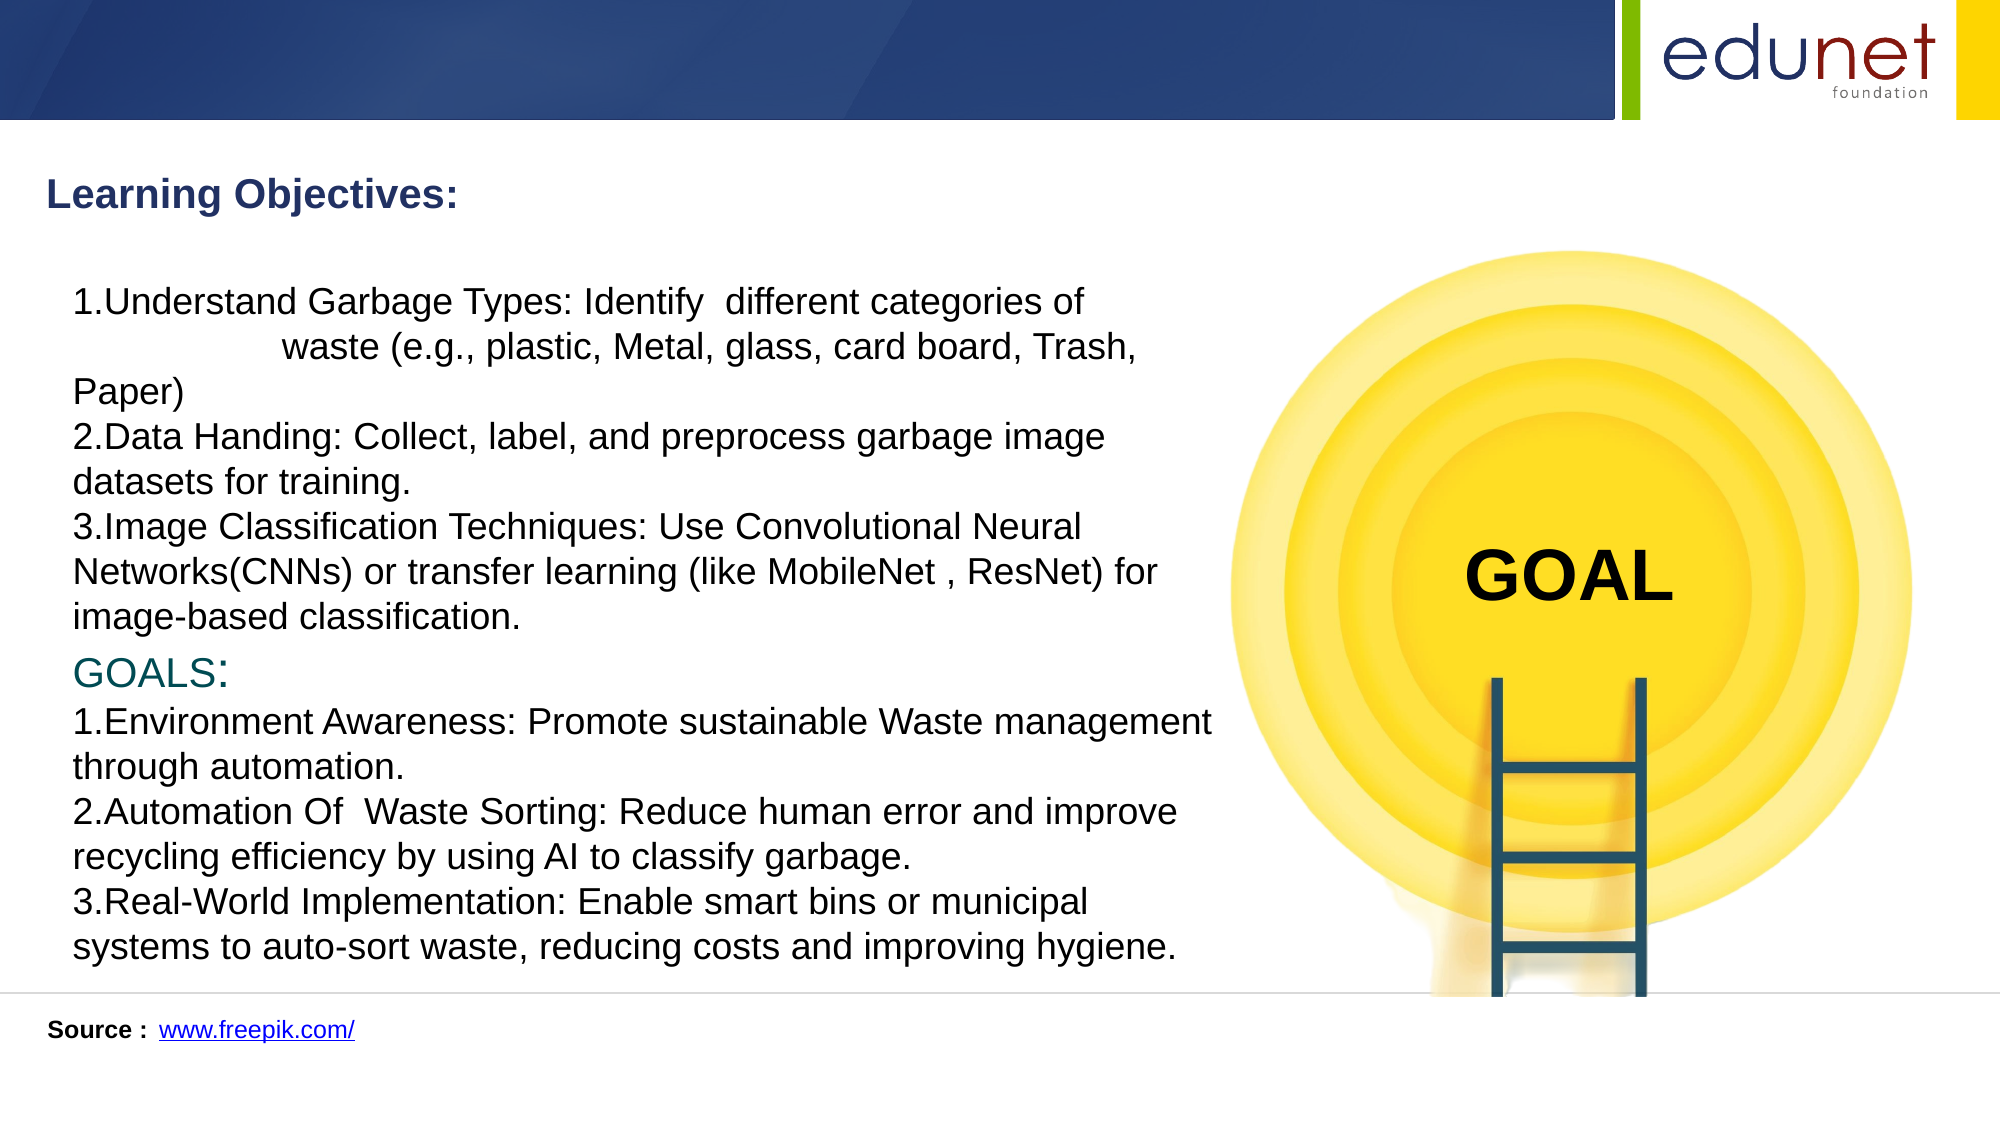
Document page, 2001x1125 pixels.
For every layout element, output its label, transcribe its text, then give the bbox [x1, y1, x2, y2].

text_box 1.Understand Garbage Types: Identify different categories of waste (e.g., plastic, Metal, glass, card board, Trash, Paper) 2.Data Handing: Collect, label, and preprocess garbage image datasets for training. 3.Image Classification Techniques: Use Convolutional Neural Networks(CNNs) or transfer learning (like MobileNet , ResNet) for image-based classification. GOALS: 1.Environment Awareness: Promote sustainable Waste management through automation. 2.Automation Of Waste Sorting: Reduce human error and improve recycling efficiency by using AI to classify garbage. 3.Real-World Implementation: Enable smart bins or municipal systems to auto-sort waste, reducing costs and improving hygiene. [57, 1005, 1235, 1095]
text_box Source : [32, 1006, 57, 1052]
text_box 1.Understand Garbage Types: Identify different categories of waste (e.g., plastic, Metal, glass, card board, Trash, Paper) 2.Data Handing: Collect, label, and preprocess garbage image datasets for training. 3.Image Classification Techniques: Use Convolutional Neural Networks(CNNs) or transfer learning (like MobileNet , ResNet) for image-based classification. GOALS: 1.Environment Awareness: Promote sustainable Waste management through automation. 2.Automation Of Waste Sorting: Reduce human error and improve recycling efficiency by using AI to classify garbage. 3.Real-World Implementation: Enable smart bins or municipal systems to auto-sort waste, reducing costs and improving hygiene. [57, 269, 1199, 992]
picture [1204, 236, 1944, 997]
picture [1652, 12, 1948, 108]
text_box Learning Objectives: [31, 159, 530, 225]
